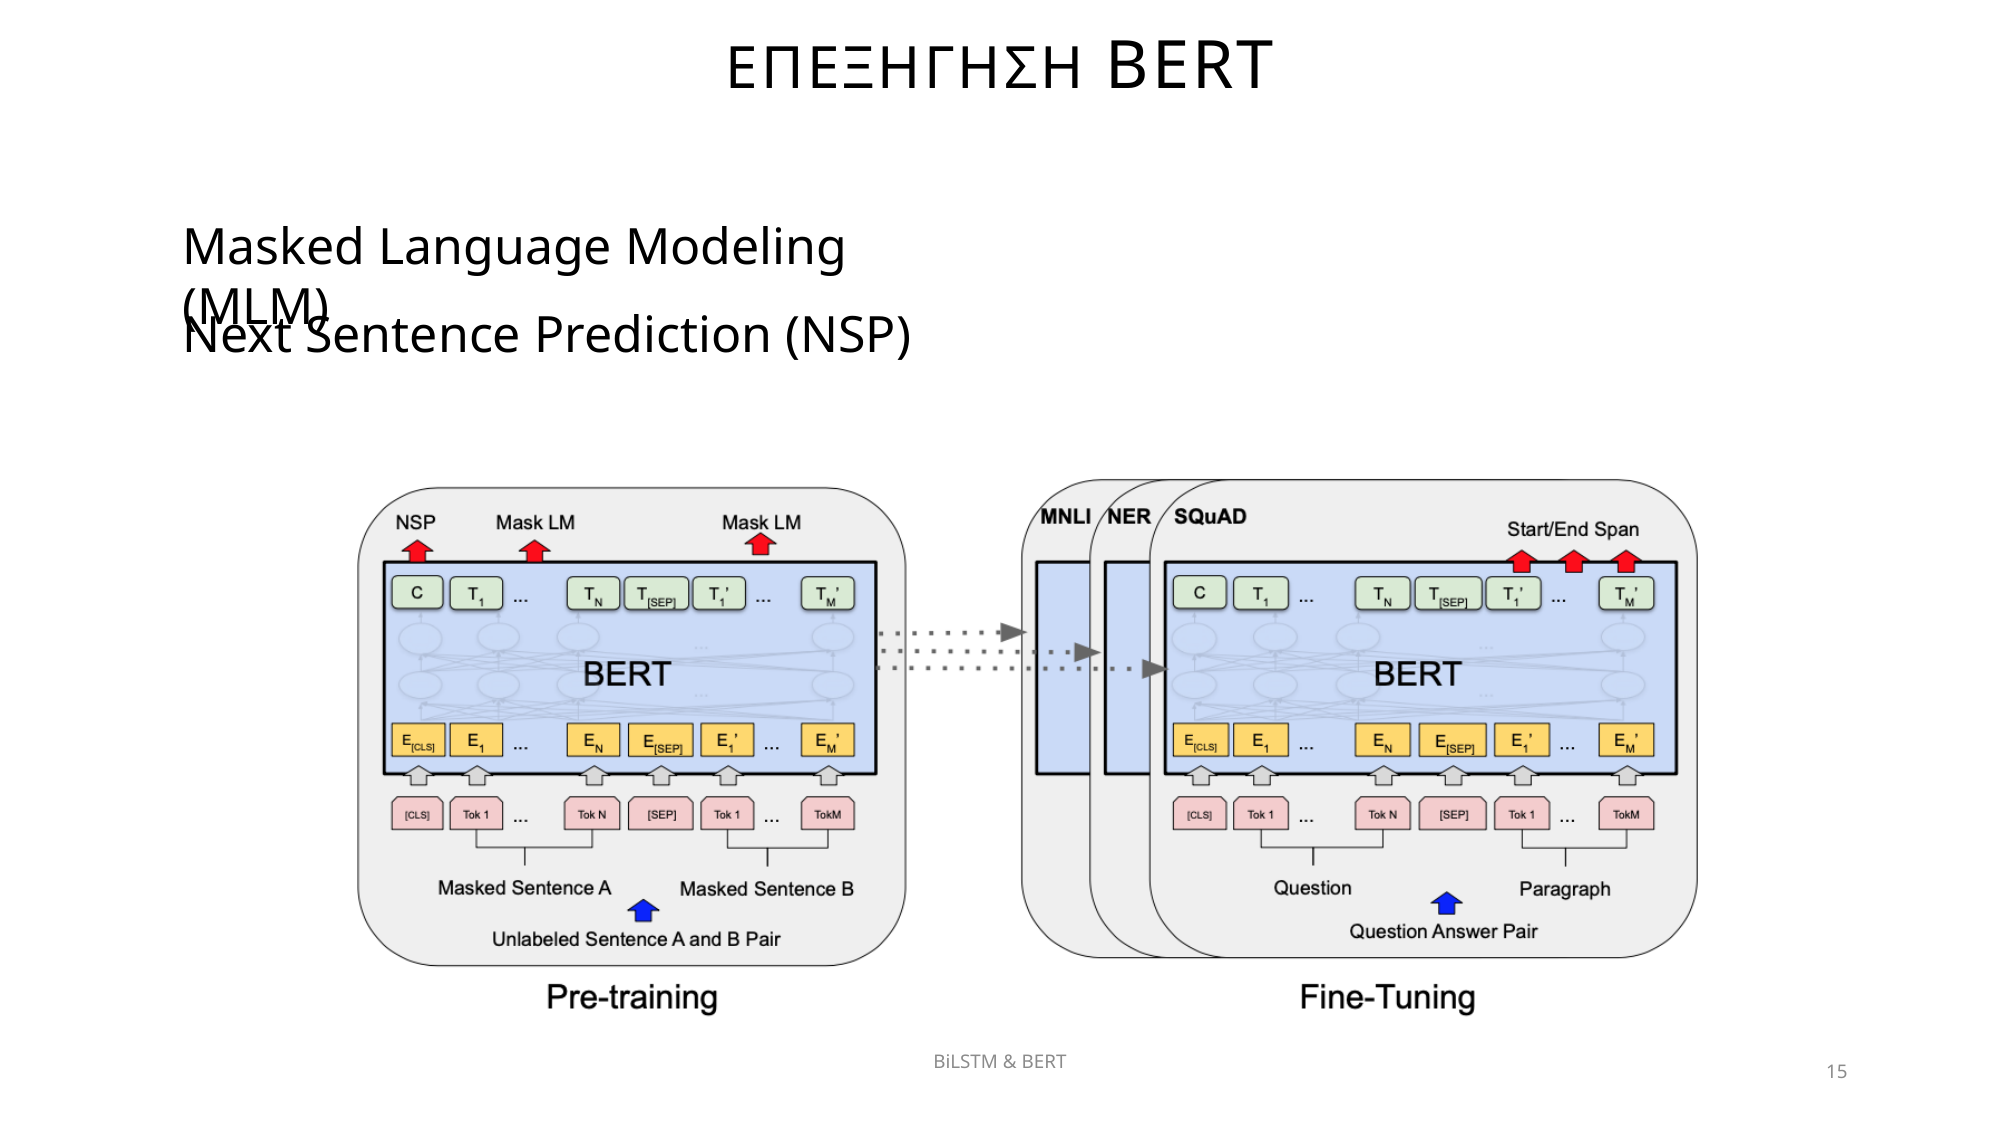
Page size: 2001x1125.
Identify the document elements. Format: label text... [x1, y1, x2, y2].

slide_number 15 [1412, 1042, 1863, 1103]
text_box Next Sentence Prediction (NSP) [167, 294, 954, 370]
title Επεξηγηση BERT [137, 0, 1863, 143]
footer BiLSTM & BERT [662, 1051, 1338, 1103]
picture [277, 383, 1797, 1051]
text_box Masked Language Modeling (MLM) [167, 207, 986, 343]
